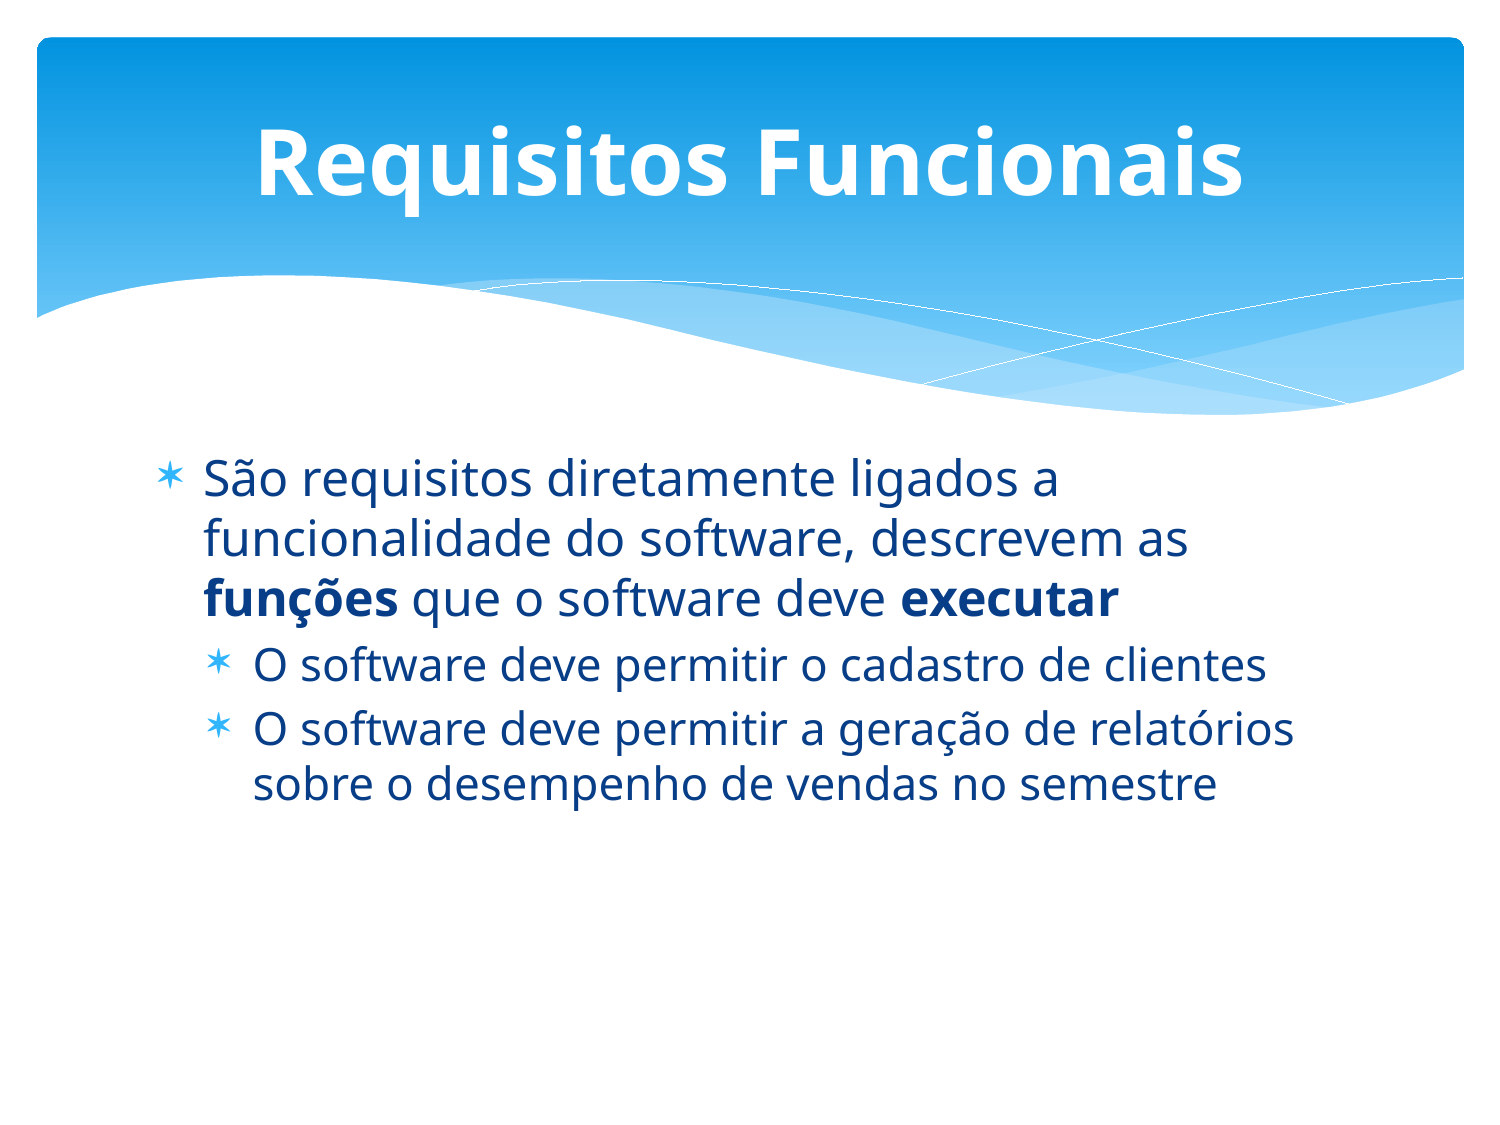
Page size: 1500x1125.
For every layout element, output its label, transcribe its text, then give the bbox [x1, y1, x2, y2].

title Requisitos Funcionais [75, 55, 1425, 261]
list São requisitos diretamente ligados a funcionalidade do software, descrevem as funções que o software deve executar O software deve permitir o cadastro de clientes O software deve permitir a geração de relatórios sobre o desempenho de vendas no semestre [143, 438, 1359, 1005]
